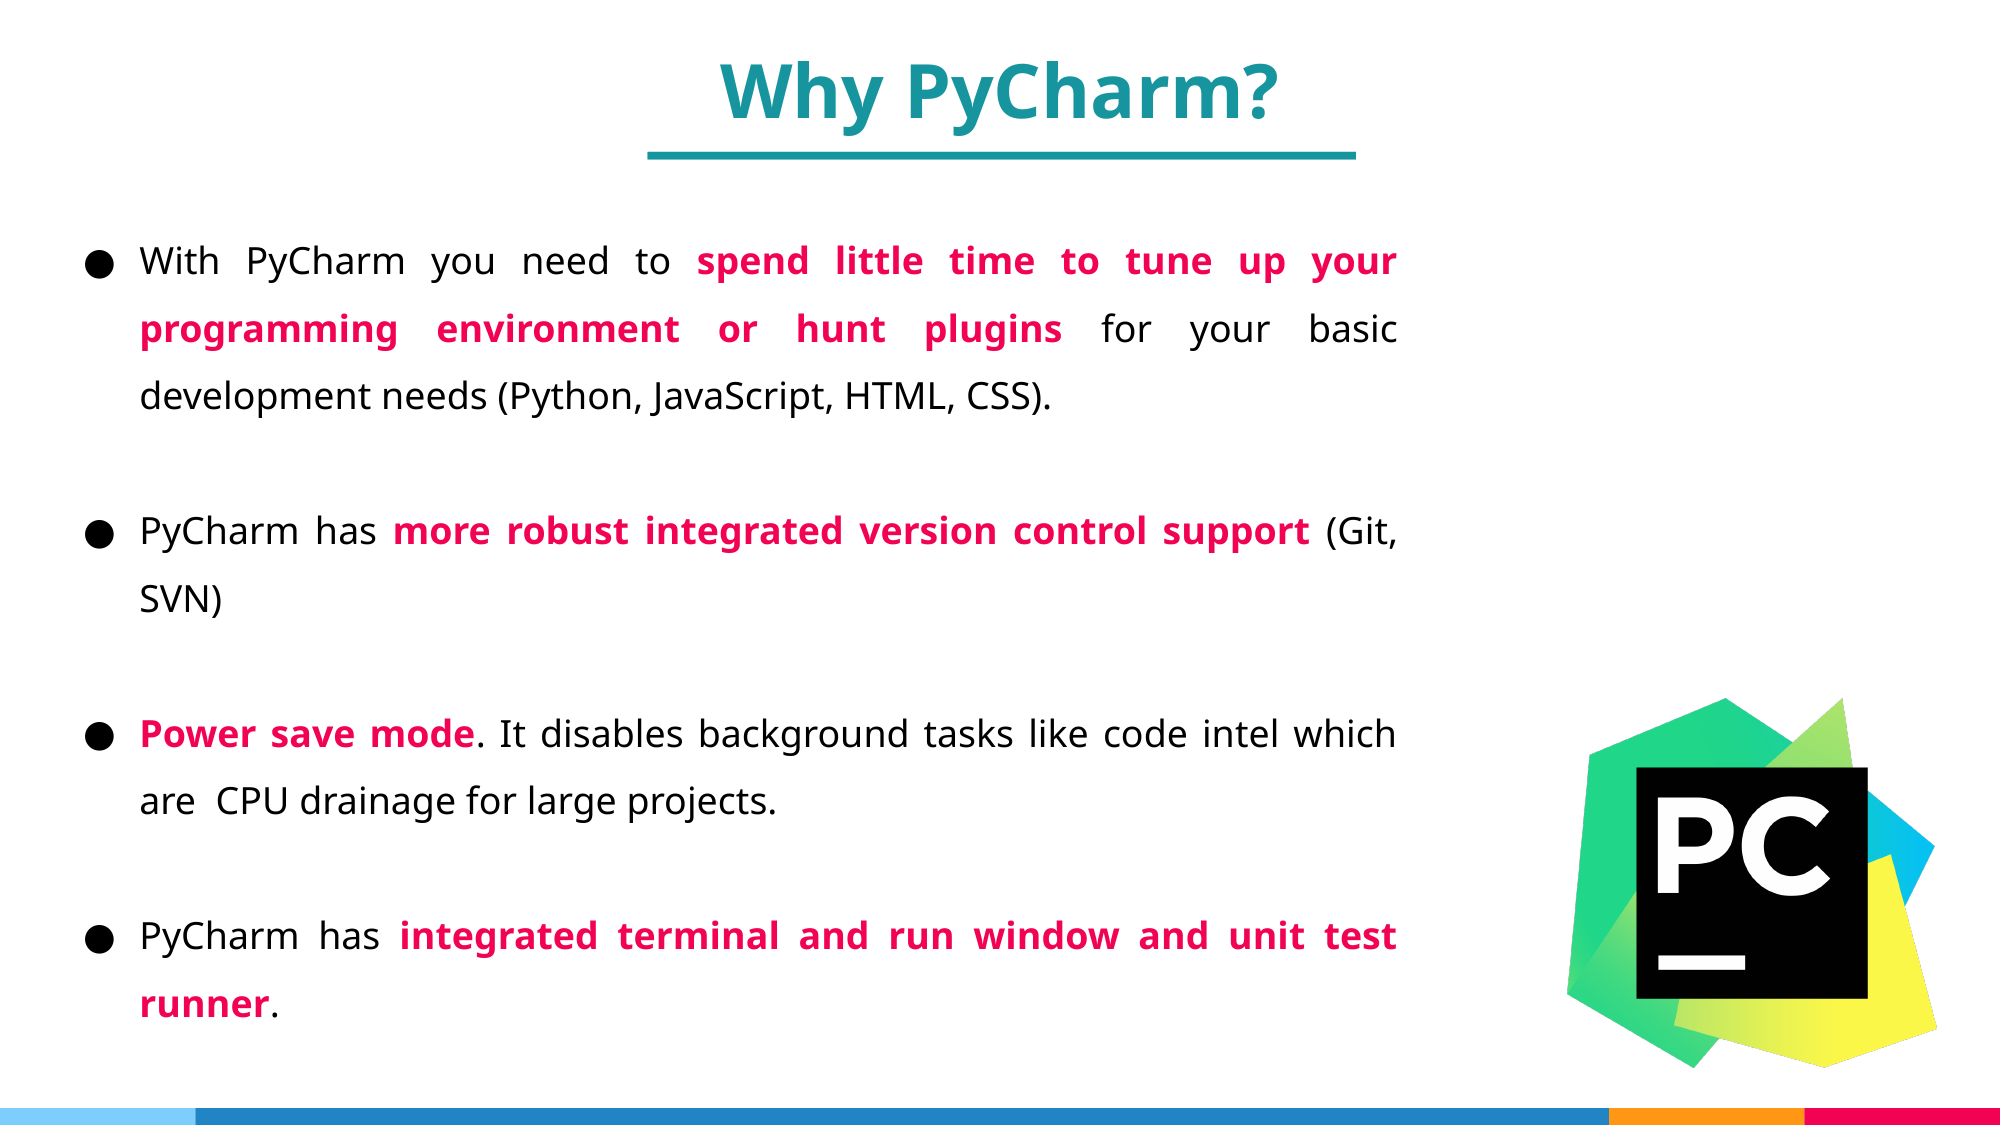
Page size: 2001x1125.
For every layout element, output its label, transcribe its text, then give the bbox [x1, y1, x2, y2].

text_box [62, 39, 1937, 160]
picture [1567, 698, 1937, 1068]
text_box With PyCharm you need to spend little time to tune up your programming environment or hunt plugins for your basic development needs (Python, JavaScript, HTML, CSS). PyCharm has more robust integrated version control support (Git, SVN) Power save mode. It disables background tasks like code intel which are CPU drainage for large projects. PyCharm has integrated terminal and run window and unit test runner. [49, 207, 1414, 964]
